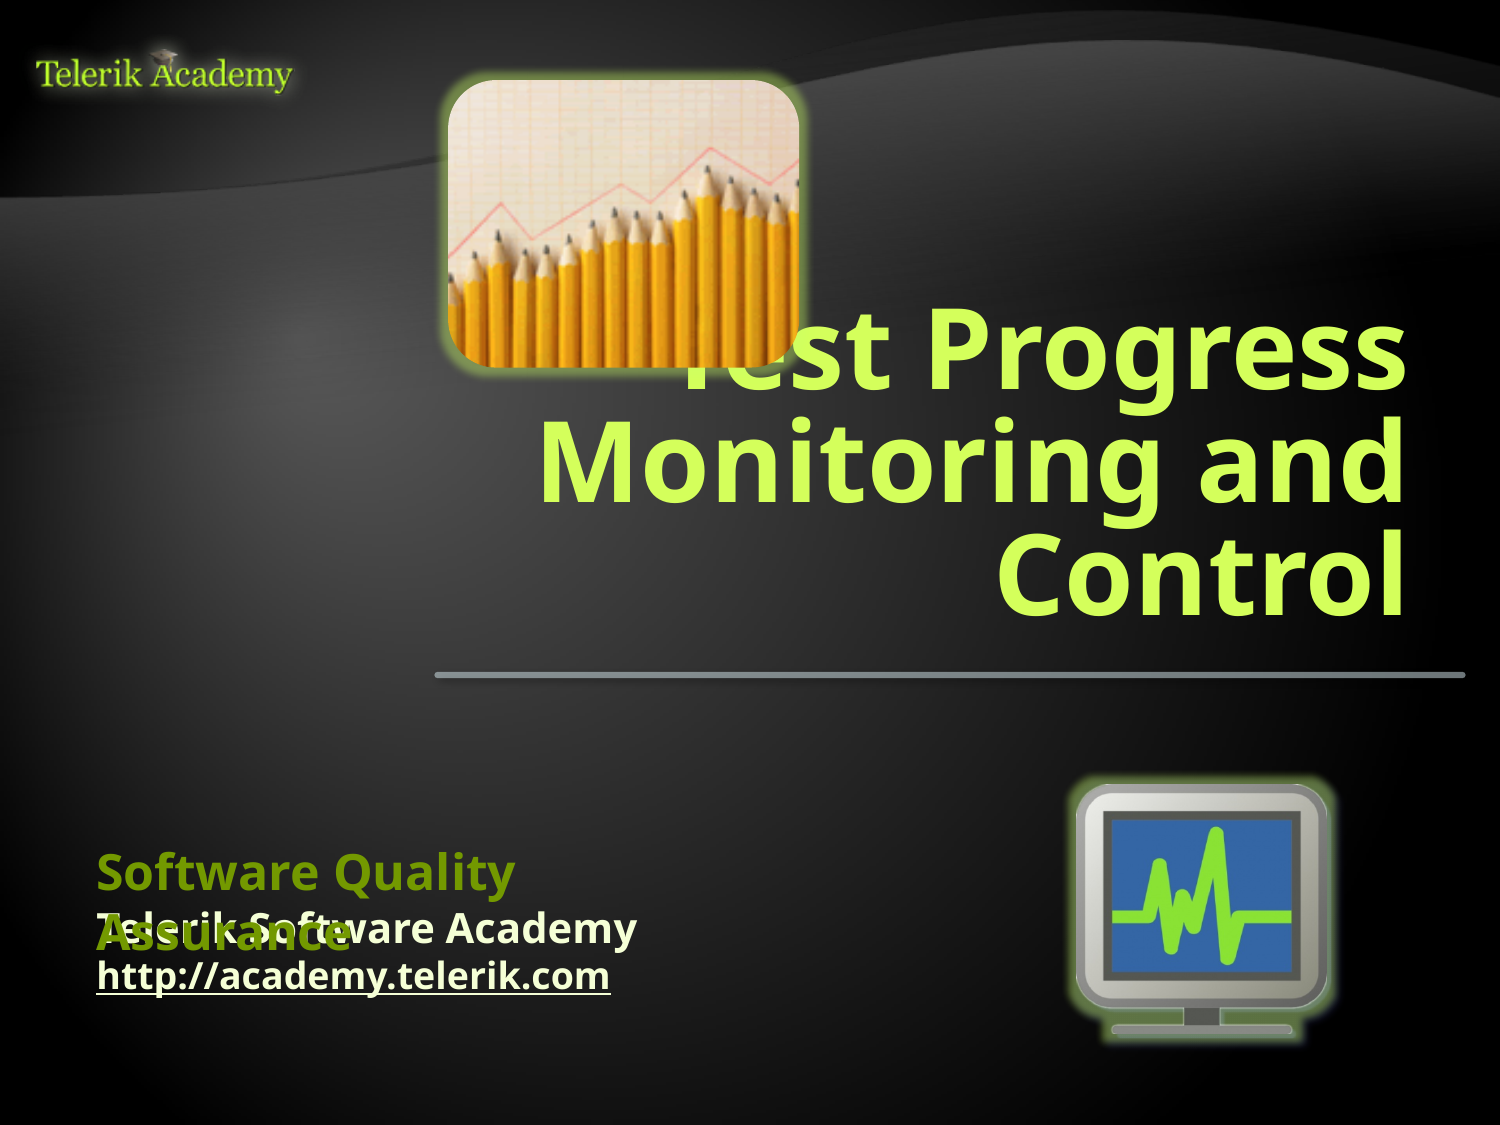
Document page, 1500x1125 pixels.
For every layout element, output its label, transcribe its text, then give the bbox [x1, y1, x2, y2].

text_box http://academy.telerik.com [81, 969, 737, 1011]
title Test Progress Monitoring and Control [75, 387, 1425, 638]
text_box Software Quality Assurance [81, 833, 737, 969]
picture [0, 0, 1500, 1125]
